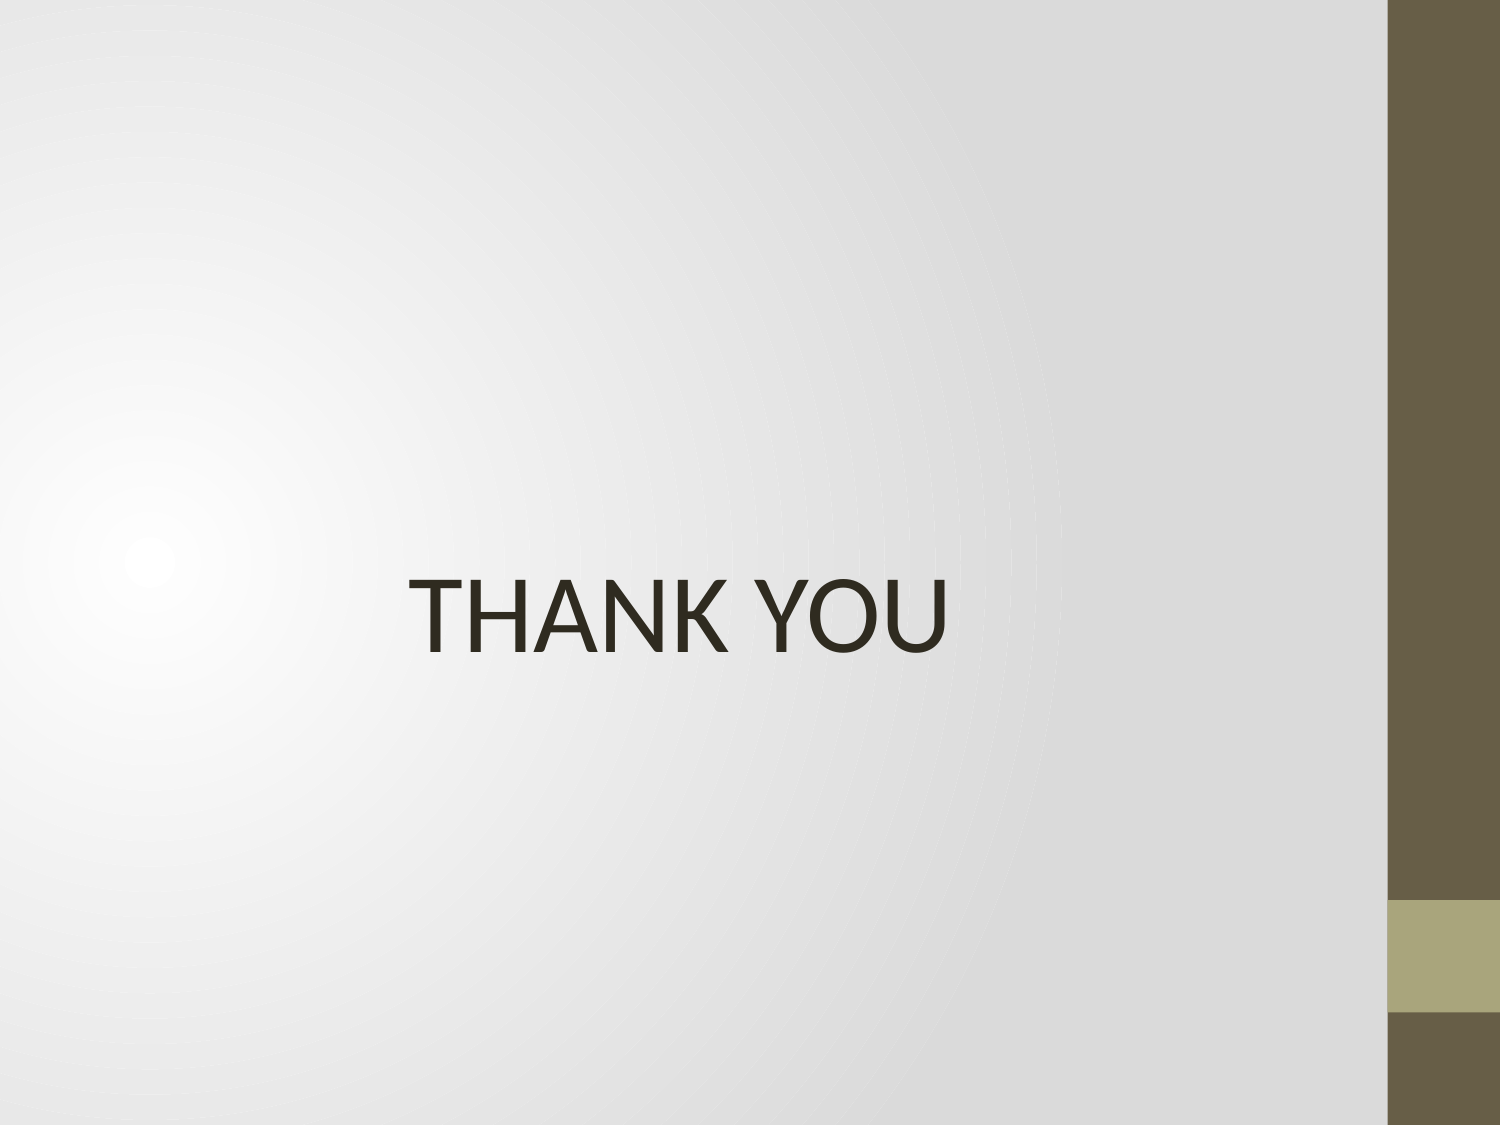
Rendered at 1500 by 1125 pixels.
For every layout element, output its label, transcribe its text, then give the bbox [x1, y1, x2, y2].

list THANK YOU [75, 262, 1325, 1050]
